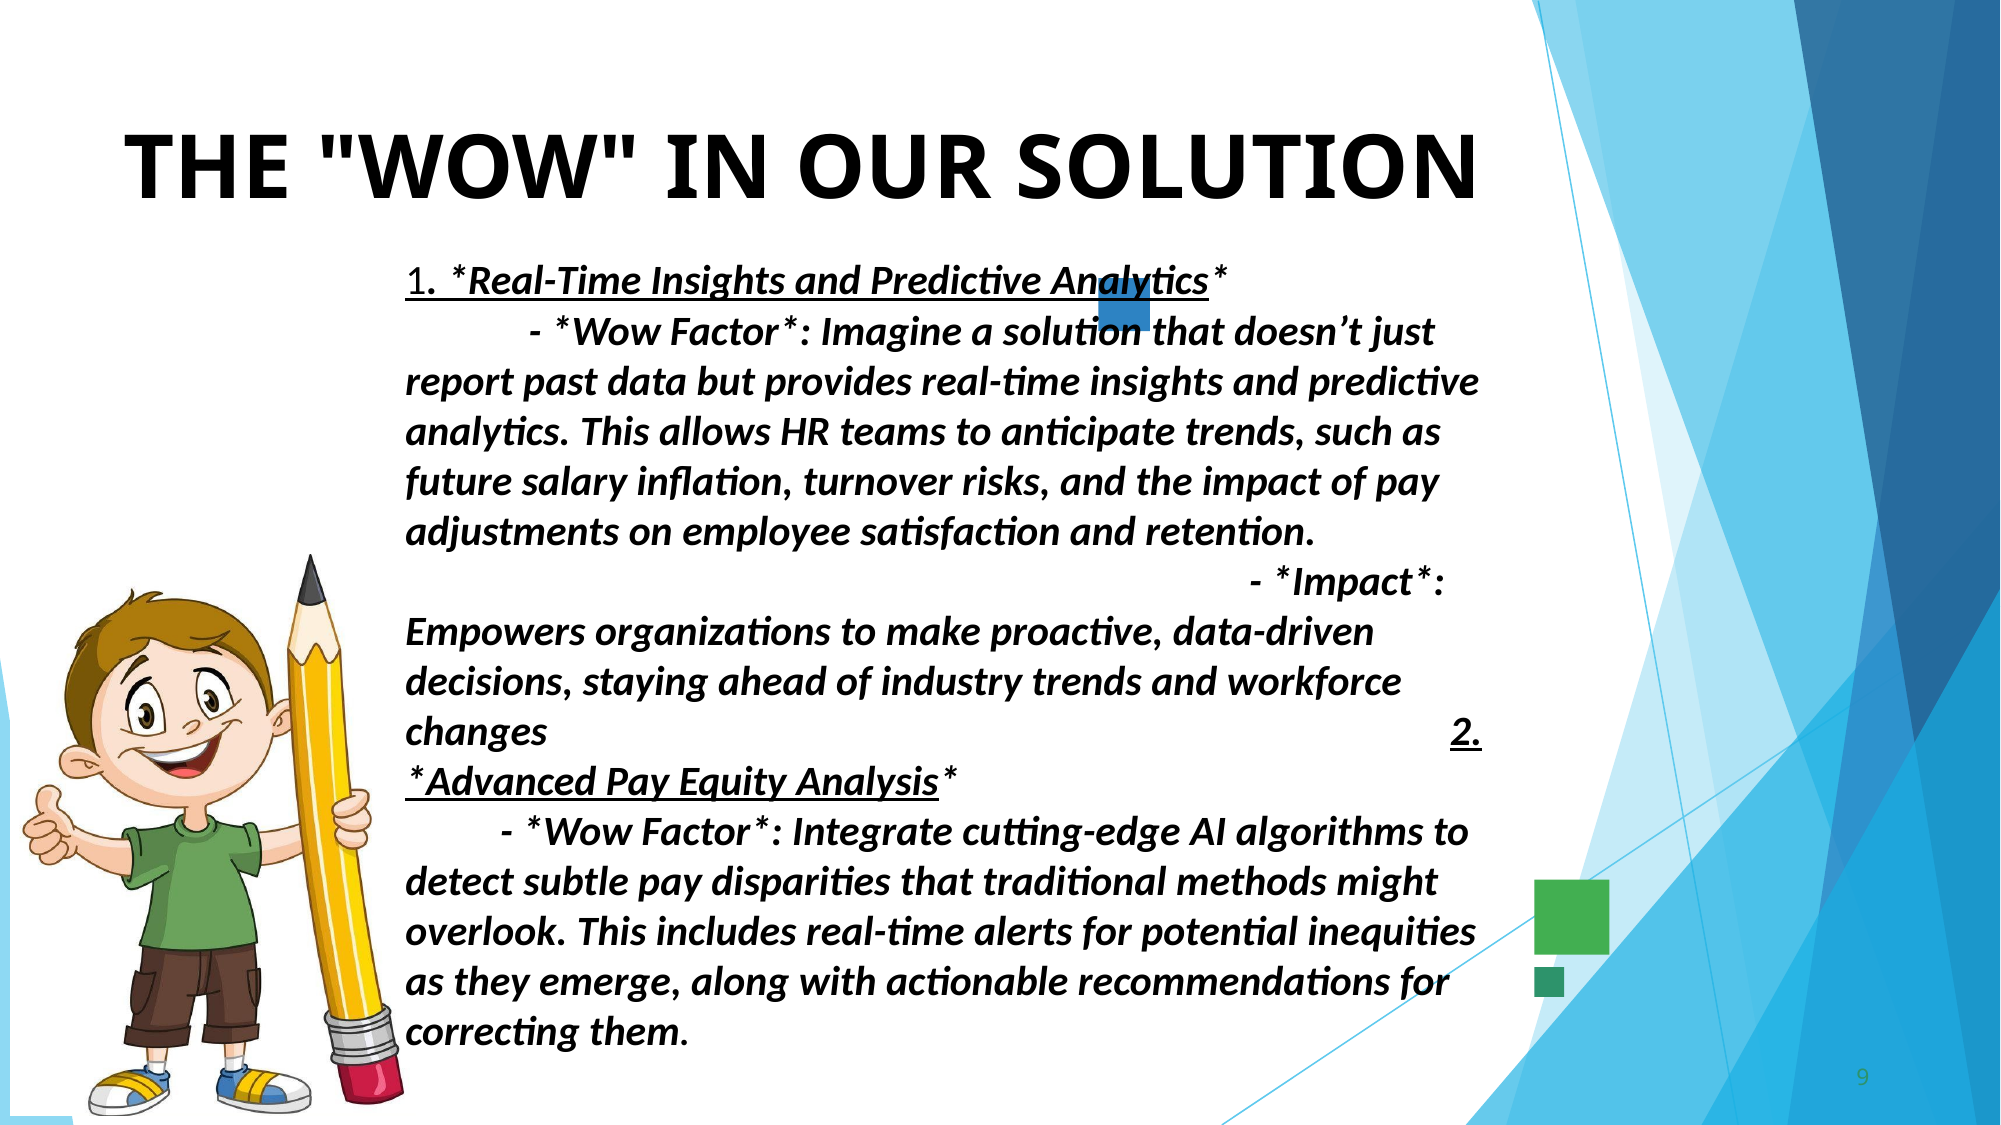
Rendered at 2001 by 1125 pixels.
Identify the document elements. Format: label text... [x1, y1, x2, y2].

picture [10, 554, 416, 1116]
text_box [1534, 967, 1565, 997]
text_box 9 [1849, 1061, 1888, 1095]
text_box [1512, 386, 1850, 543]
title THE "WOW" IN OUR SOLUTION [121, 107, 1513, 298]
text_box [1534, 879, 1610, 955]
text_box 1. *Real-Time Insights and Predictive Analytics* - *Wow Factor*: Imagine a solution that doesn’t just report past data but provides real-time insights and predictive analytics. This allows HR teams to anticipate trends, such as future salary inflation, turnover risks, and the impact of pay adjustments on employee satisfaction and retention. - *Impact*: Empowers organizations to make proactive, data-driven decisions, staying ahead of industry trends and workforce changes 2. *Advanced Pay Equity Analysis* - *Wow Factor*: Integrate cutting-edge AI algorithms to detect subtle pay disparities that traditional methods might overlook. This includes real-time alerts for potential inequities as they emerge, along with actionable recommendations for correcting them. [390, 246, 1512, 1062]
